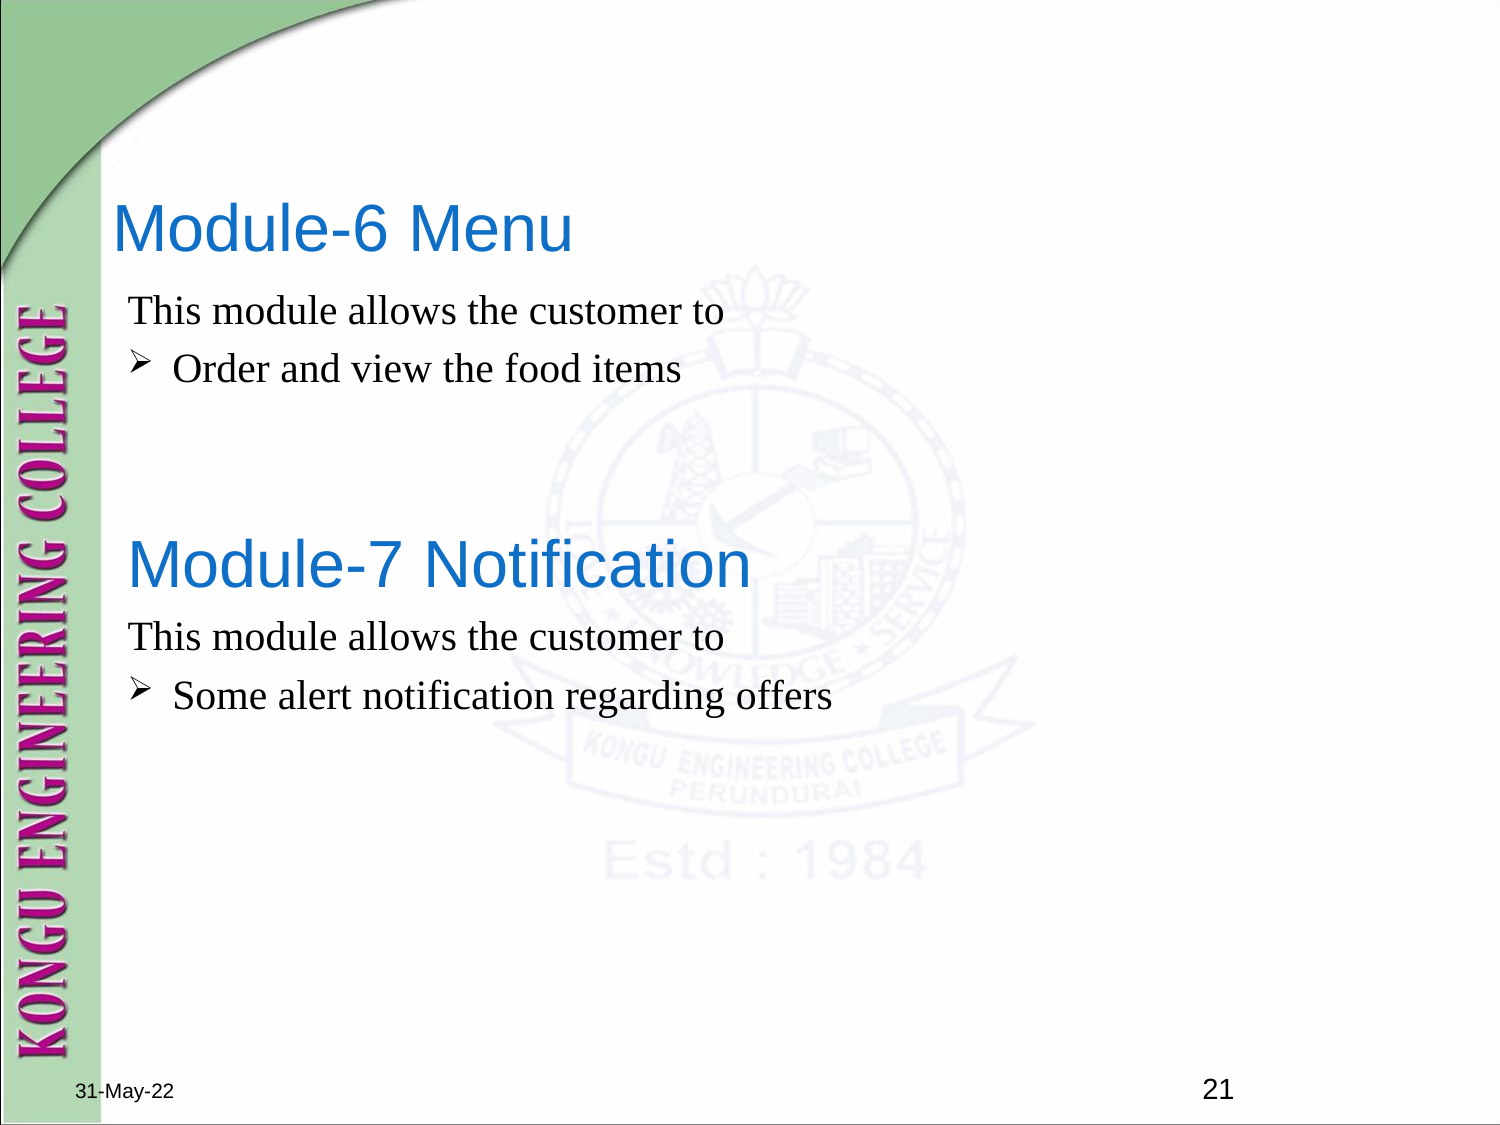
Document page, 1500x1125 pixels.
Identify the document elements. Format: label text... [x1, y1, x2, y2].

picture [0, 0, 1500, 1125]
slide_number 31-May-22 [75, 1042, 425, 1103]
list This module allows the customer to Order and view the food items Module-7 Notification This module allows the customer to Some alert notification regarding offers [112, 274, 1463, 996]
footer 21 [1187, 1062, 1425, 1125]
title Module-6 Menu [112, 157, 1463, 274]
